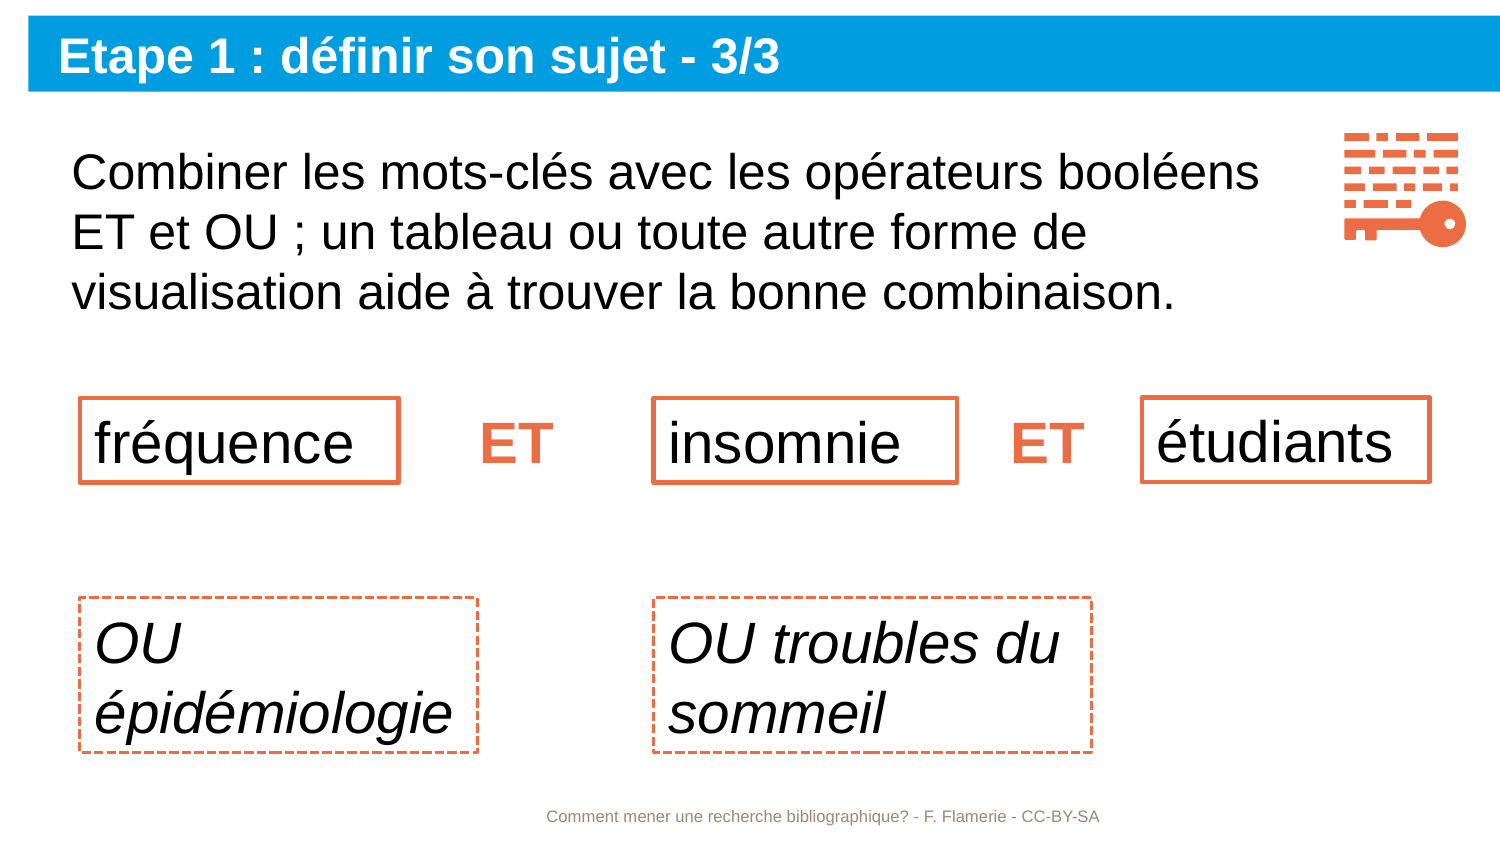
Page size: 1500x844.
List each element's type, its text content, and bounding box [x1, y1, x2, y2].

text_box ET [996, 397, 1159, 483]
text_box étudiants [1159, 397, 1430, 482]
footer Comment mener une recherche bibliographique? - F. Flamerie - CC-BY-SA [531, 798, 1142, 844]
text_box ET [464, 397, 628, 483]
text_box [1344, 132, 1467, 248]
text_box insomnie [653, 397, 957, 483]
text_box fréquence [79, 397, 399, 483]
list Combiner les mots-clés avec les opérateurs booléens ET et OU ; un tableau ou toute autre forme de visualisation aide à trouver la bonne combinaison. [46, 131, 1351, 662]
text_box OU troubles du sommeil [653, 597, 1092, 753]
title Etape 1 : définir son sujet - 3/3 [28, 15, 1500, 92]
text_box OU épidémiologie [79, 597, 478, 753]
